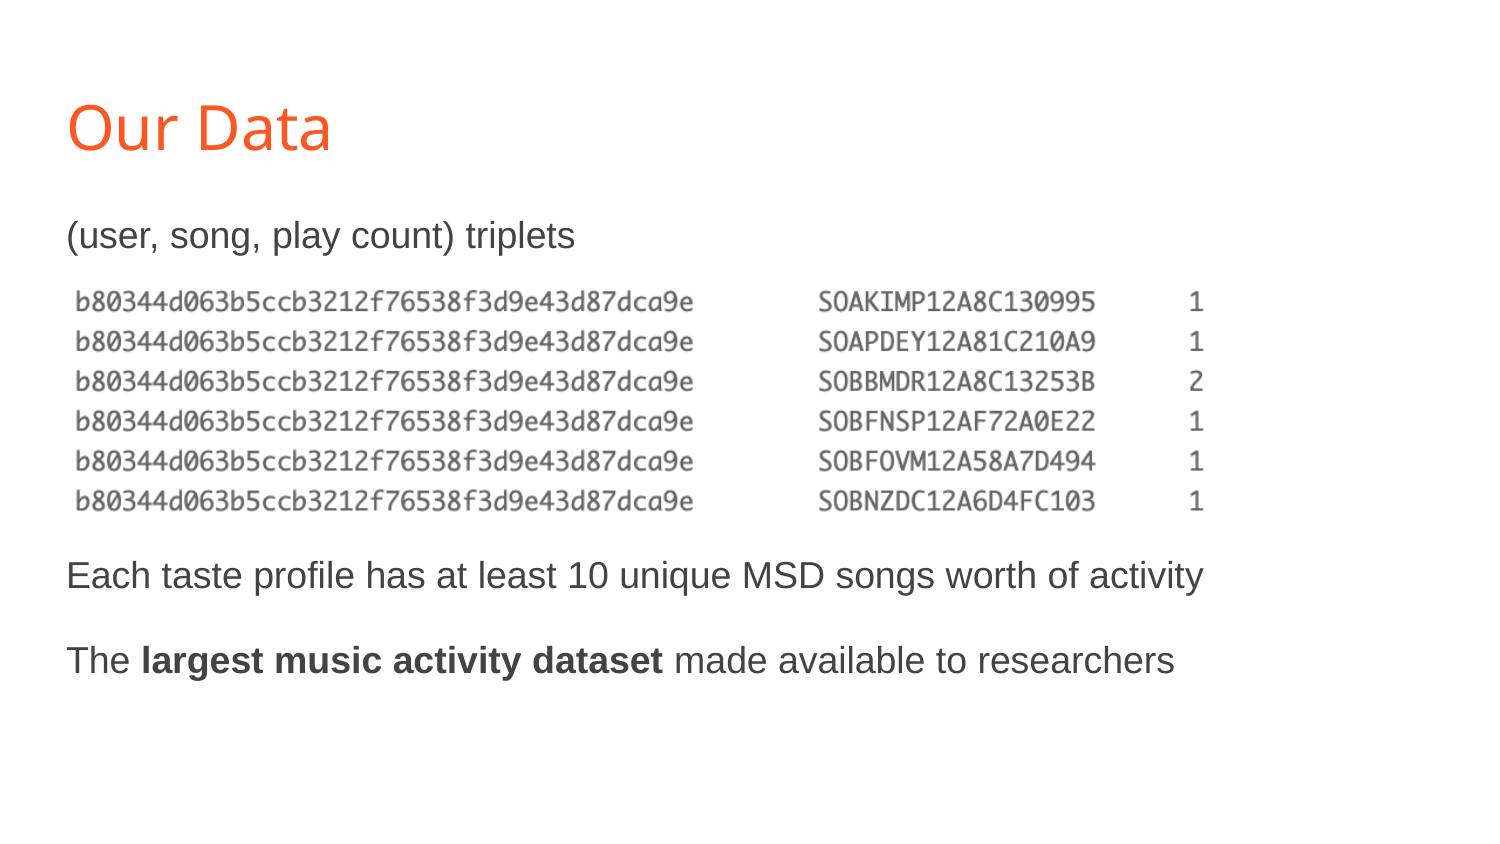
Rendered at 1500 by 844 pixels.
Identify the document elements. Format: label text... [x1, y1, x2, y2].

list (user, song, play count) triplets Each taste profile has at least 10 unique MSD songs worth of activity The largest music activity dataset made available to researchers [51, 189, 1449, 694]
picture [59, 276, 1235, 527]
title Our Data [51, 72, 1449, 167]
